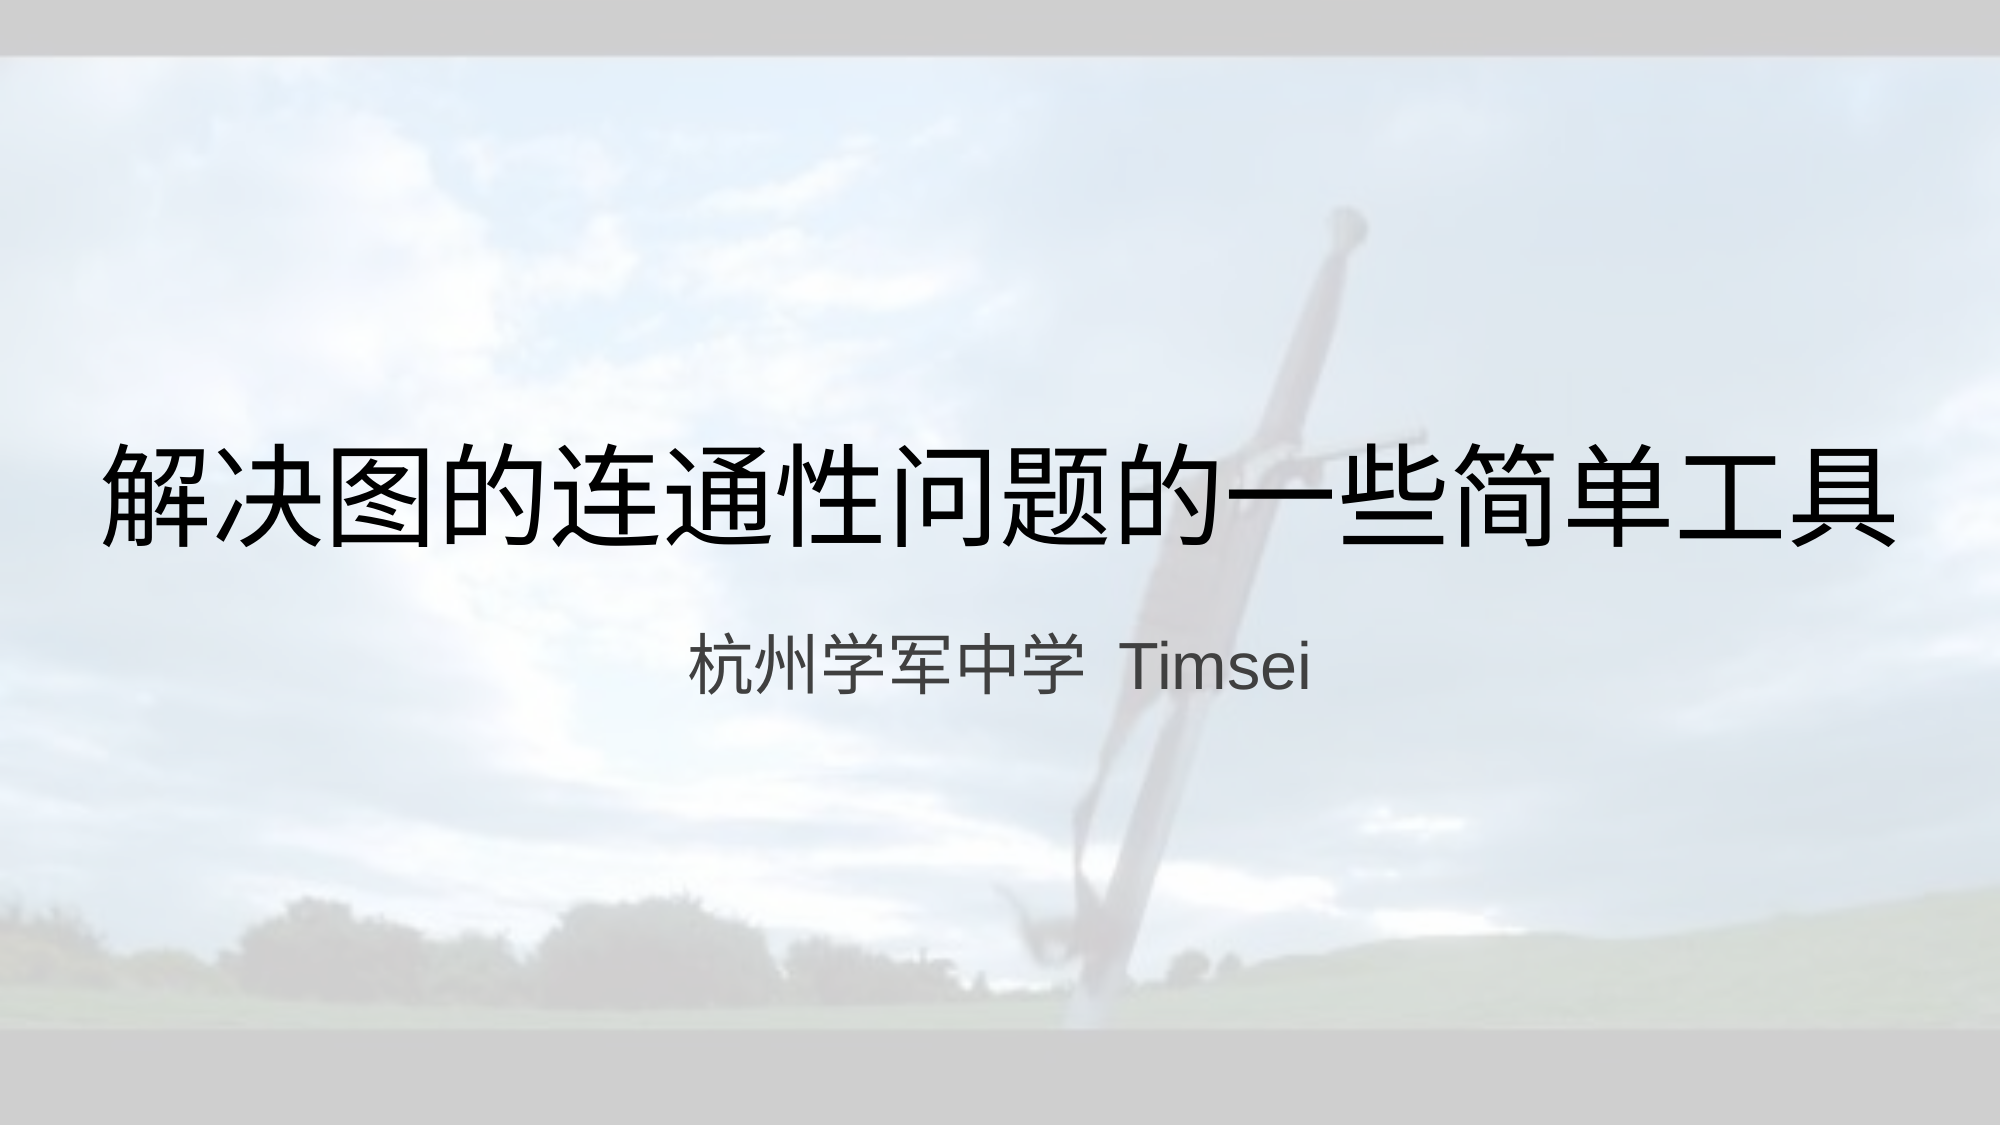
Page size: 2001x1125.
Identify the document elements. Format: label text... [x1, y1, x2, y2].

title 解决图的连通性问题的一些简单工具 [68, 209, 1932, 569]
subtitle 杭州学军中学 Timsei [249, 590, 1750, 863]
